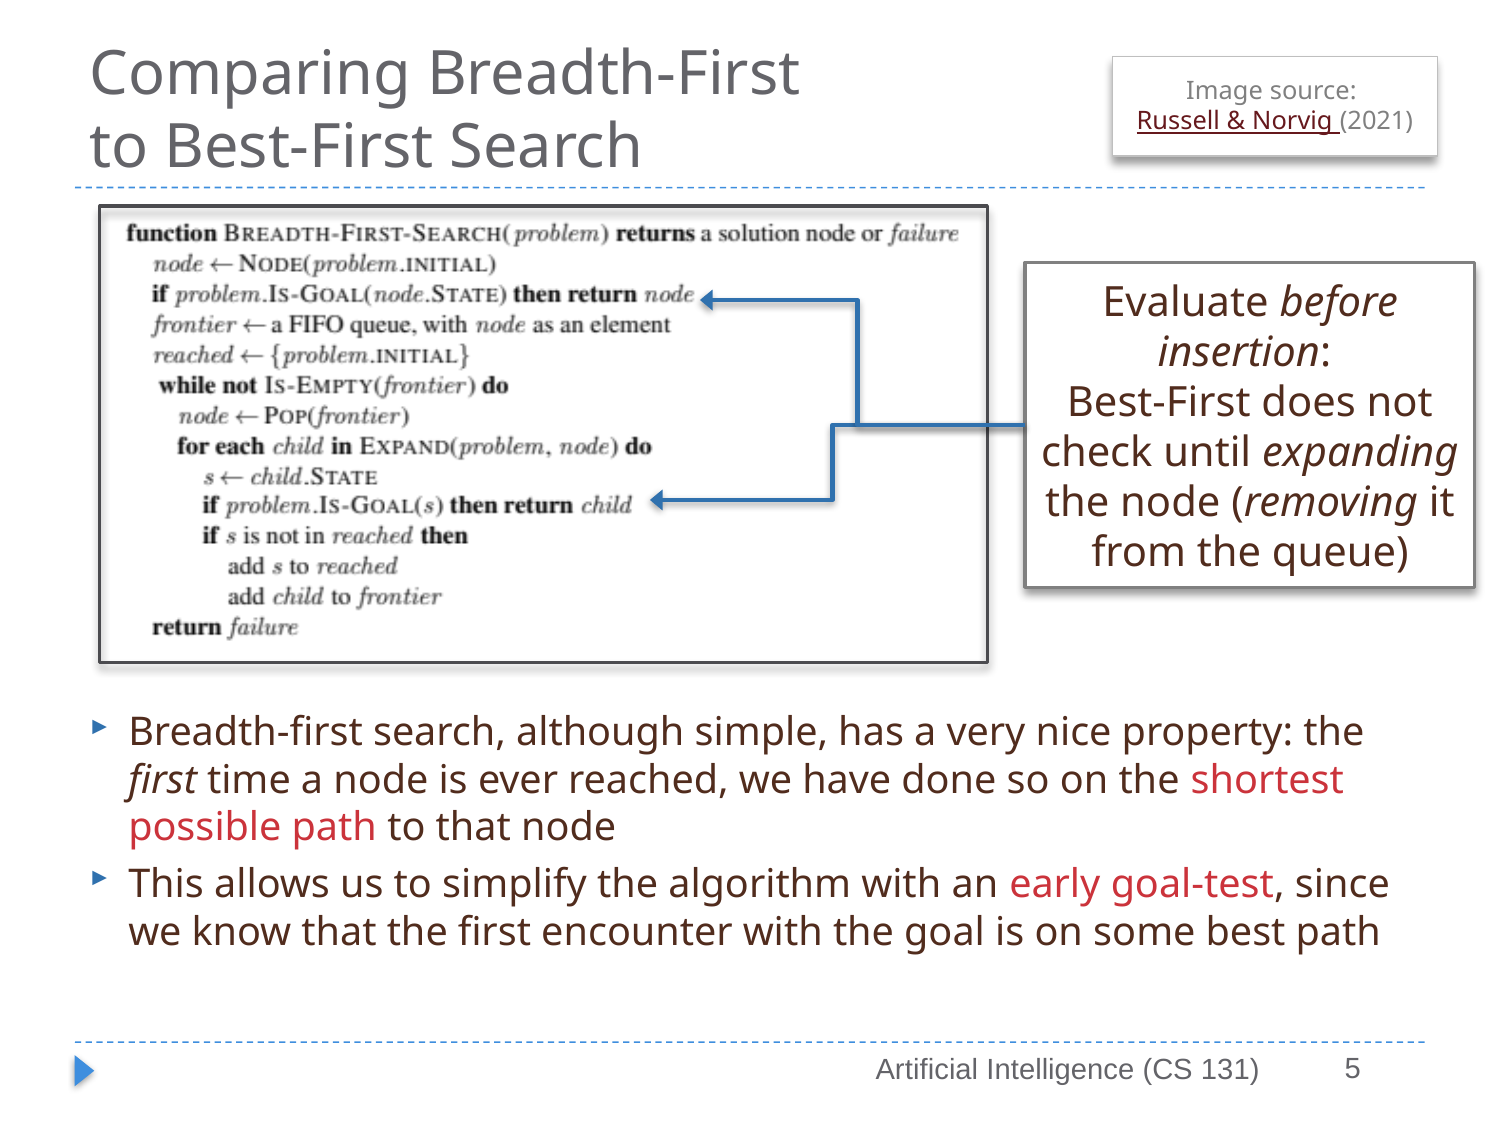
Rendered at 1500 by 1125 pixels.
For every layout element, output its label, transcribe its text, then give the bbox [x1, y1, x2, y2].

list Breadth-first search, although simple, has a very nice property: the first time a node is ever reached, we have done so on the shortest possible path to that node This allows us to simplify the algorithm with an early goal-test, since we know that the first encounter with the goal is on some best path [75, 698, 1425, 1010]
text_box Image source: Russell & Norvig (2021) [1112, 56, 1438, 157]
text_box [649, 424, 1026, 501]
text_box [699, 299, 1026, 426]
text_box [99, 205, 988, 663]
footer Artificial Intelligence (CS 131) [575, 1042, 1212, 1103]
text_box Evaluate before insertion: Best-First does not check until expanding the node (removing it from the queue) [1024, 262, 1476, 588]
slide_number 5 [1212, 1042, 1376, 1103]
picture [117, 211, 971, 656]
title Comparing Breadth-First to Best-First Search [75, 24, 1425, 188]
